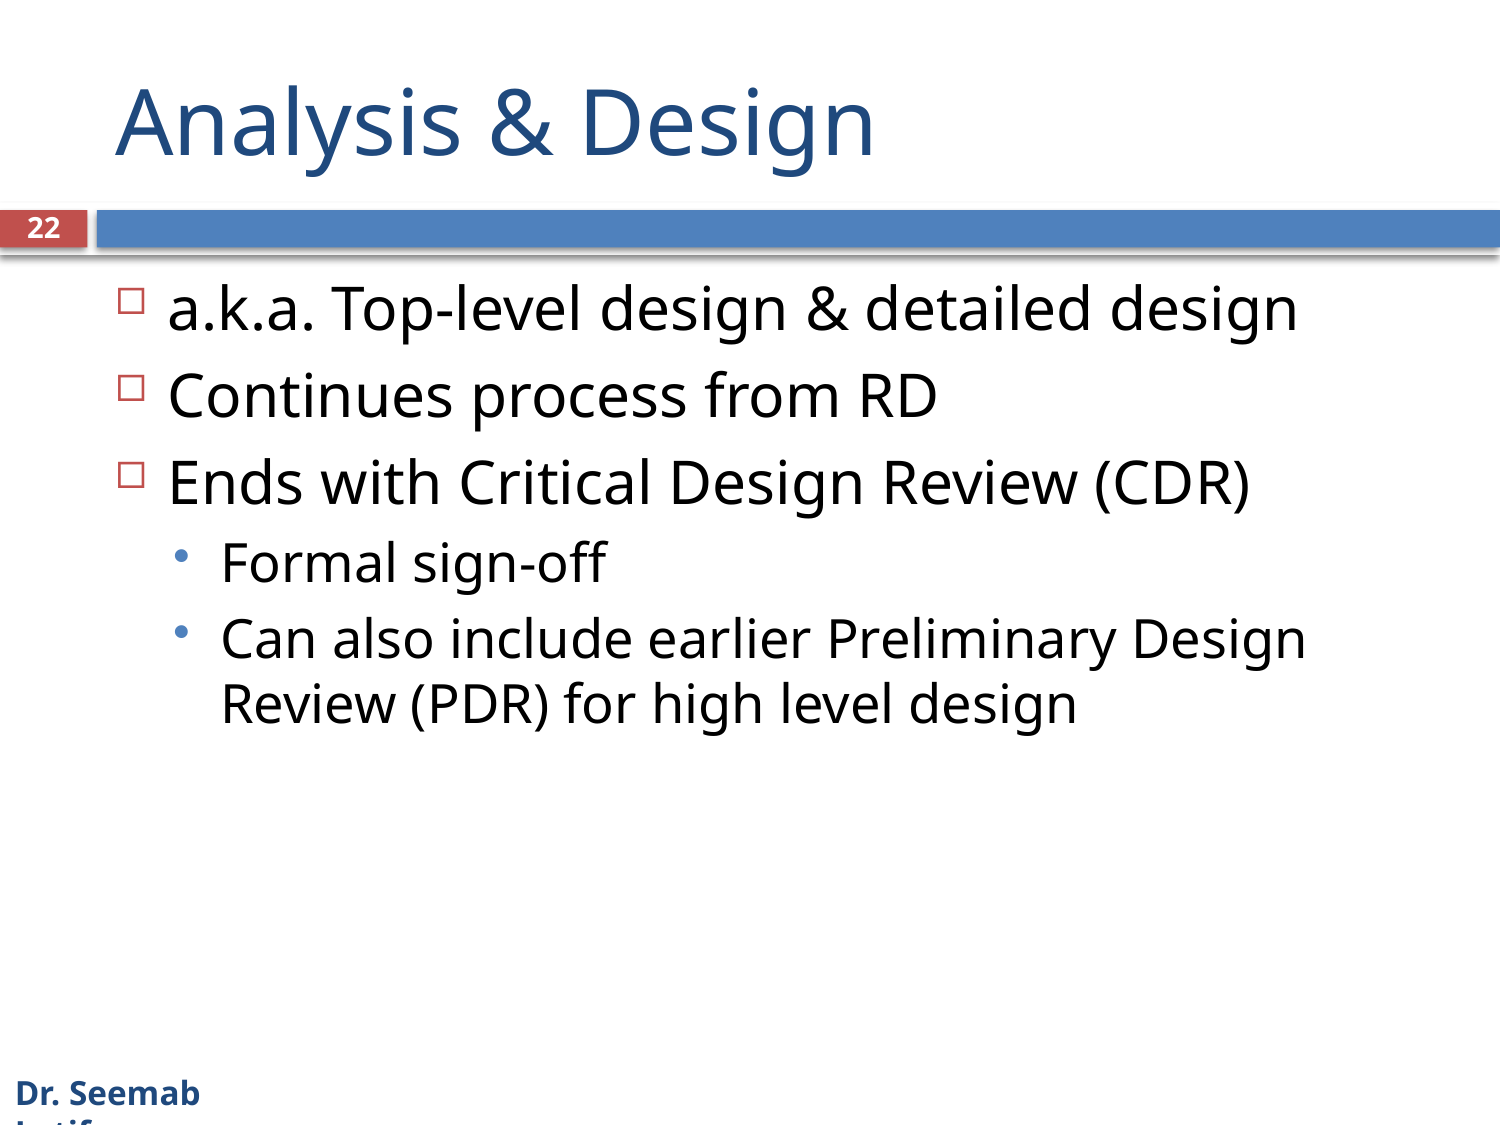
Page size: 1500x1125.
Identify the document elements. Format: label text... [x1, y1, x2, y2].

slide_number 22 [0, 208, 88, 249]
list a.k.a. Top-level design & detailed design Continues process from RD Ends with Critical Design Review (CDR) Formal sign-off Can also include earlier Preliminary Design Review (PDR) for high level design [100, 262, 1438, 1005]
title Analysis & Design [100, 37, 1438, 200]
